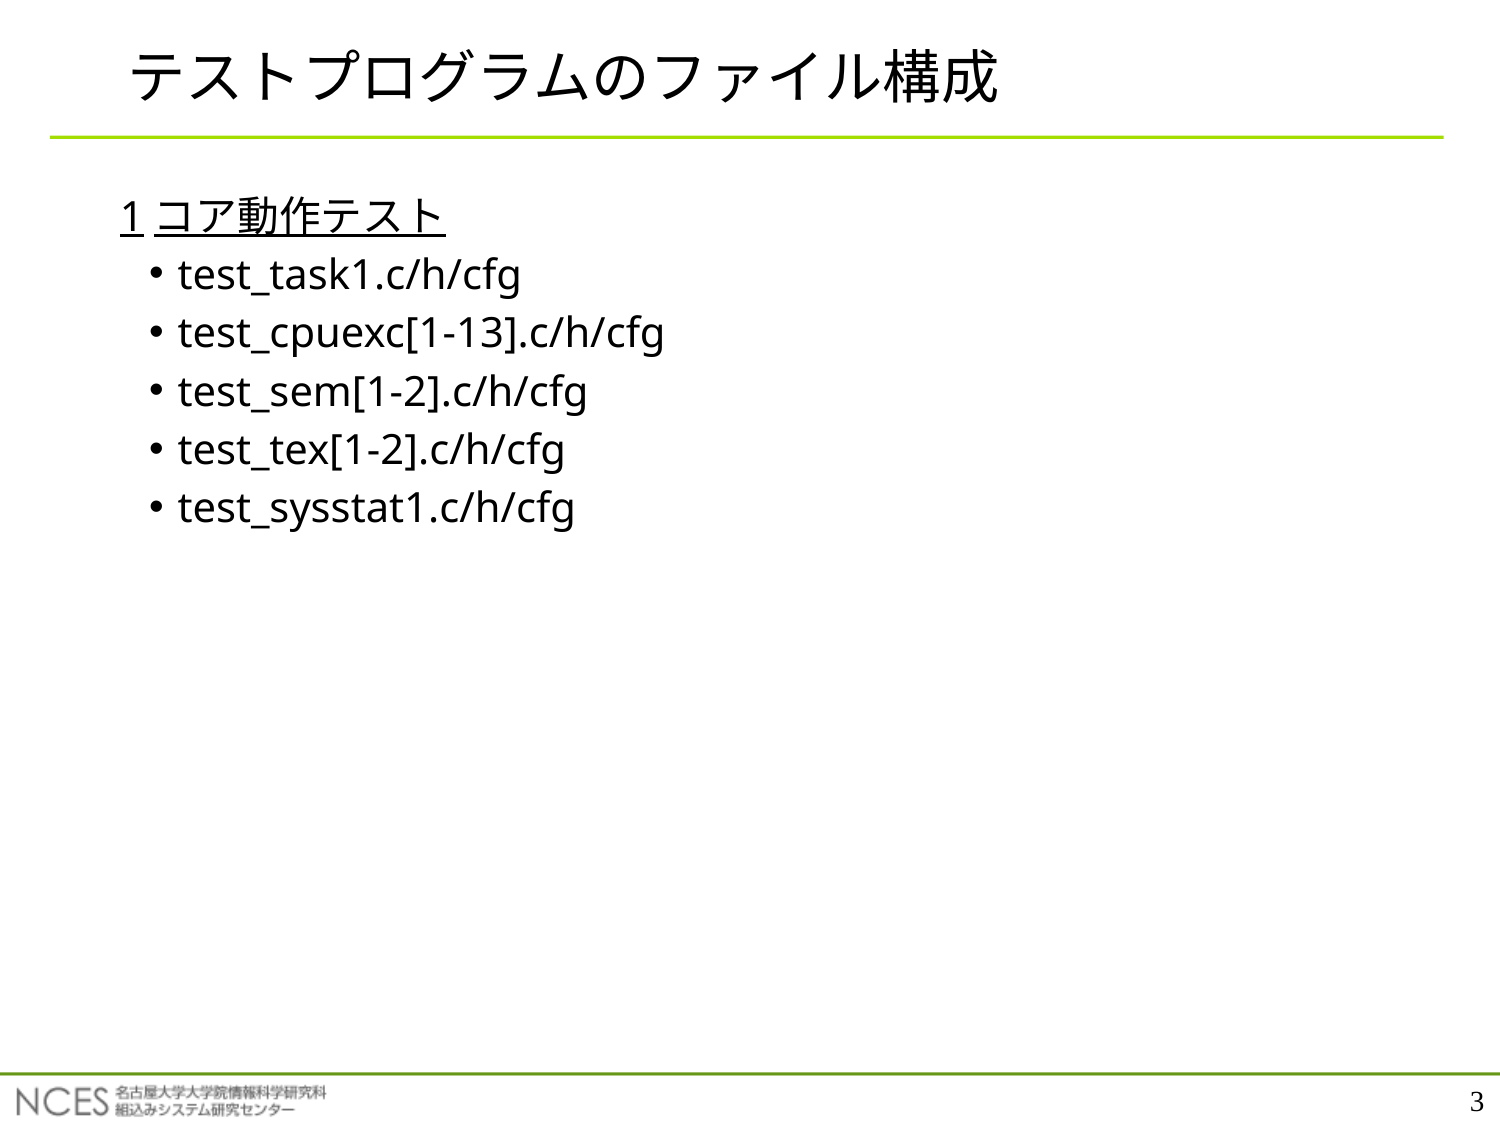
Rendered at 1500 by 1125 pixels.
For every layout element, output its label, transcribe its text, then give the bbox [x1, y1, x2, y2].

title テストプログラムのファイル構成 [112, 37, 1388, 113]
list 1コア動作テスト test_task1.c/h/cfg test_cpuexc[1-13].c/h/cfg test_sem[1-2].c/h/cfg test_tex[1-2].c/h/cfg test_sysstat1.c/h/cfg [104, 181, 1380, 1053]
slide_number 3 [1186, 1074, 1500, 1125]
picture [0, 1071, 1500, 1125]
